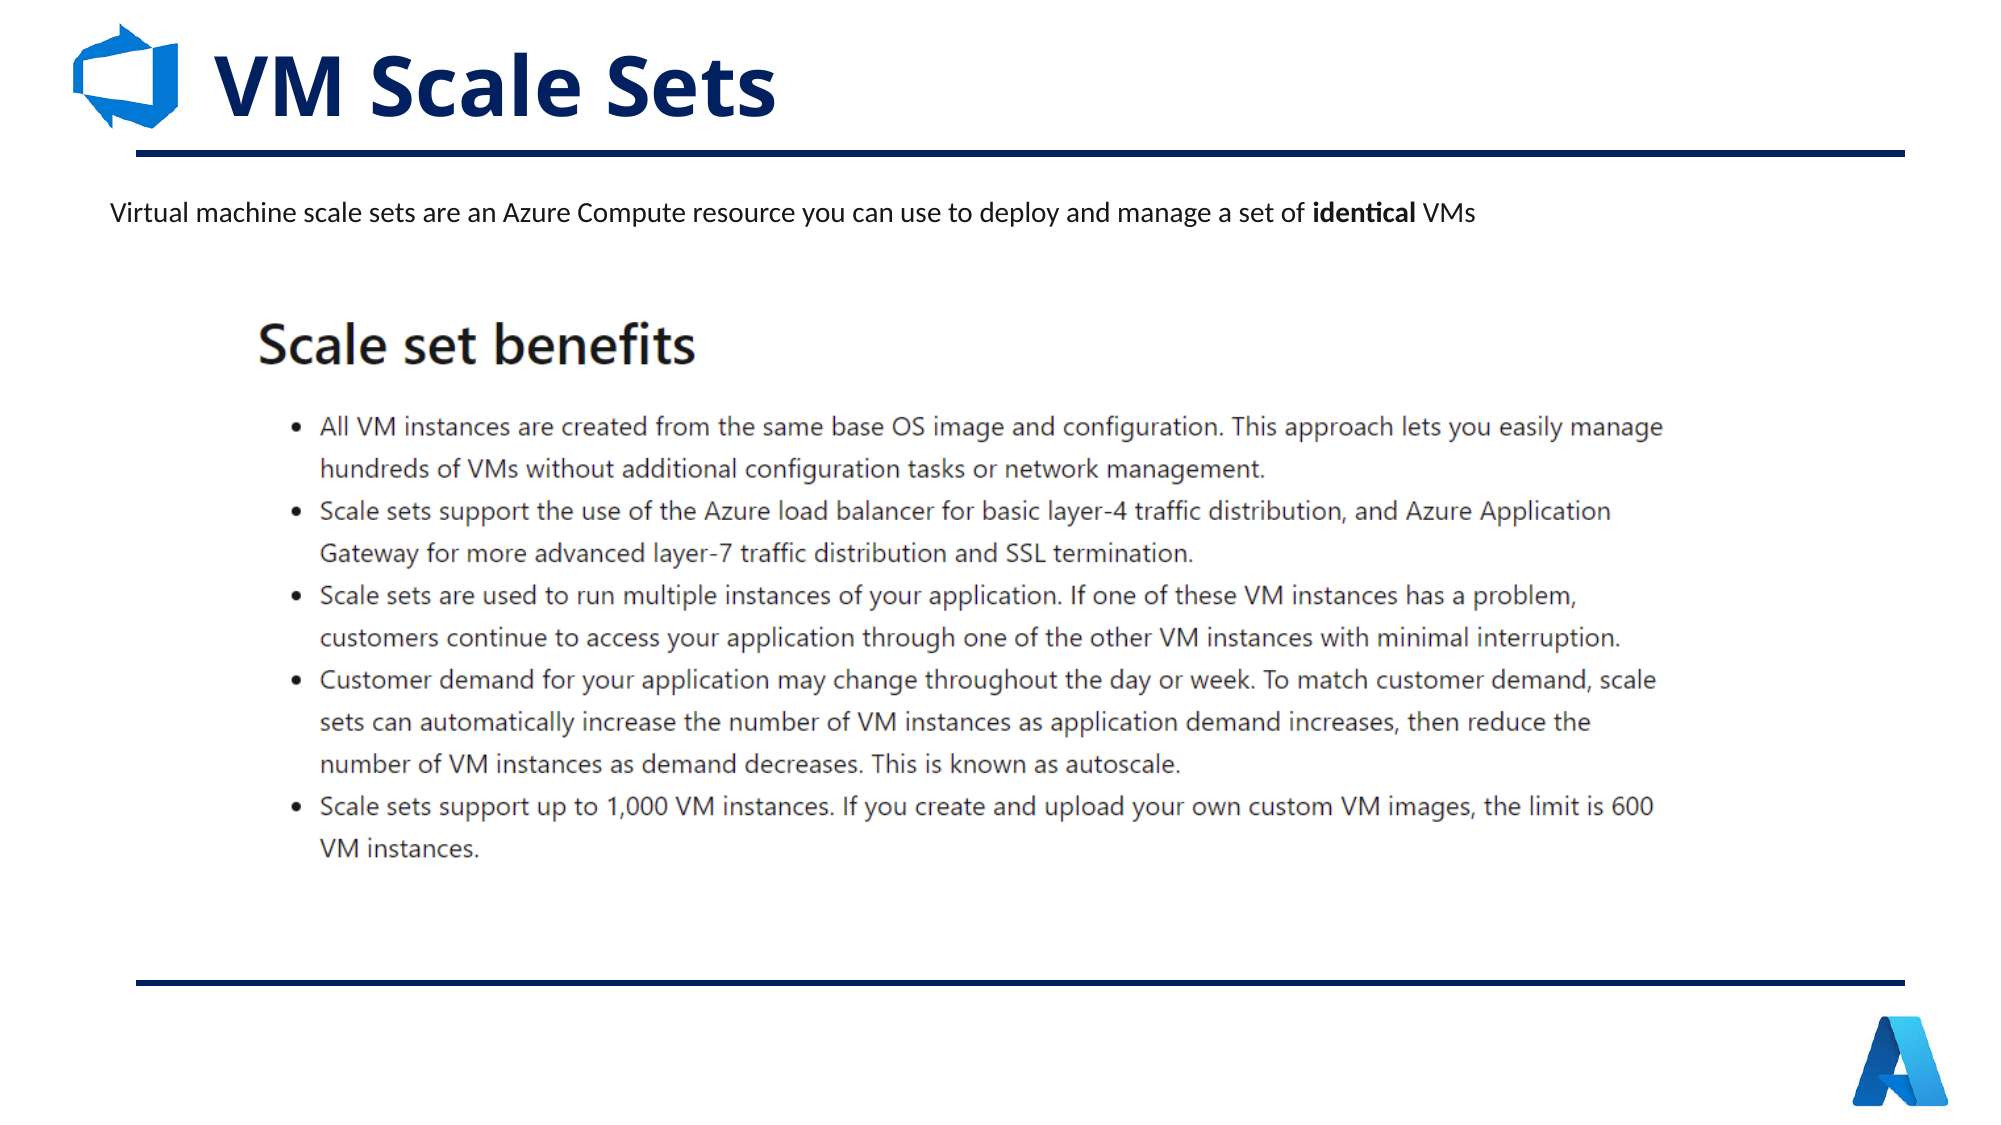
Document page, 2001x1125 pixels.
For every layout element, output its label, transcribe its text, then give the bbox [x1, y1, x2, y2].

text_box Virtual machine scale sets are an Azure Compute resource you can use to deploy and manage a set of identical VMs [95, 185, 1865, 236]
picture [226, 288, 1705, 901]
title VM Scale Sets [199, 37, 1798, 143]
picture [1848, 1009, 1952, 1113]
picture [64, 20, 200, 139]
